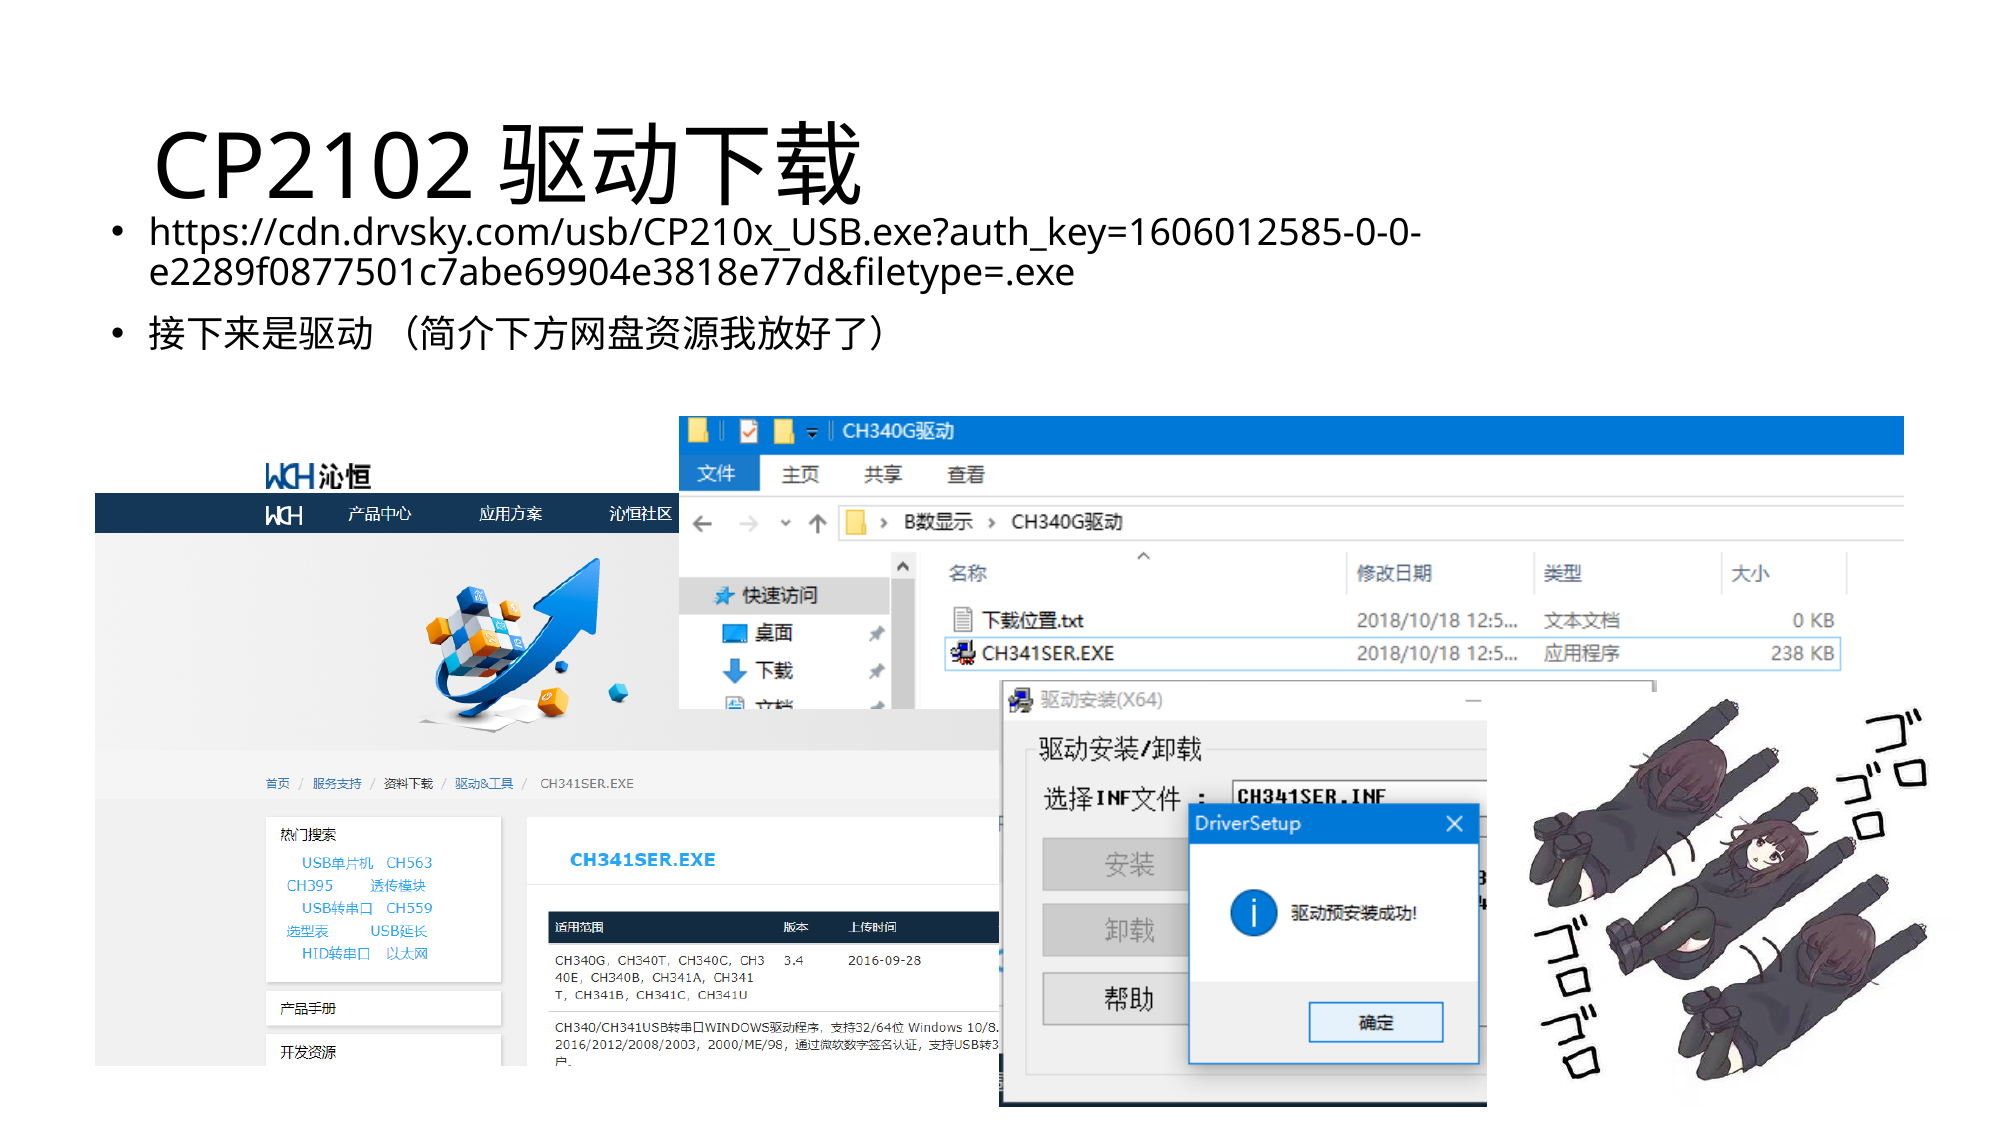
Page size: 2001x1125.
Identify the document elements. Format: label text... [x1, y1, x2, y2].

picture [95, 416, 1966, 1107]
title CP2102驱动下载 [137, 59, 1863, 278]
list https://cdn.drvsky.com/usb/CP210x_USB.exe?auth_key=1606012585-0-0-e2289f0877501c7abe69904e3818e77d&filetype=.exe 接下来是驱动 （简介下方网盘资源我放好了） [95, 205, 1821, 462]
